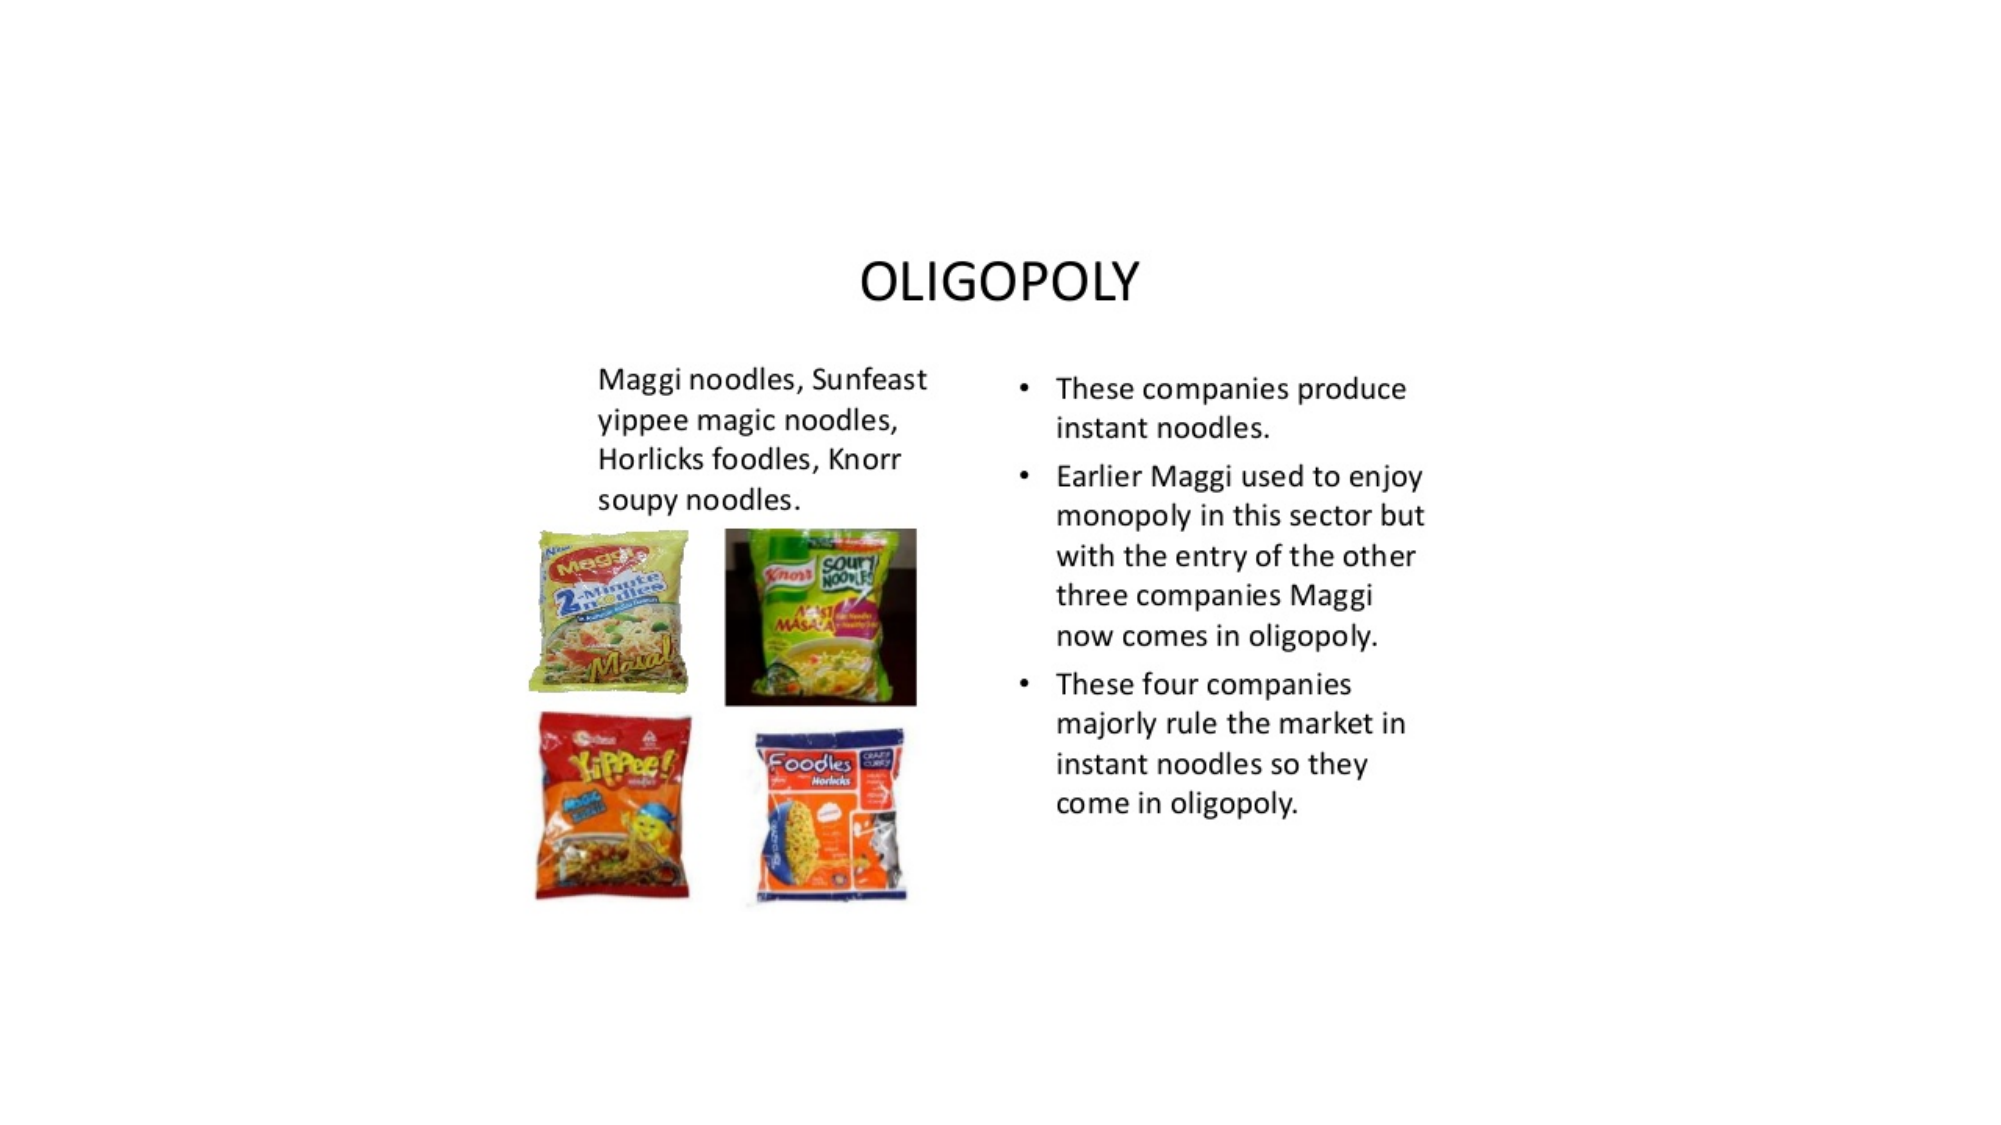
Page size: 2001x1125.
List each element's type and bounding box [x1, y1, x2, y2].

picture [501, 188, 1499, 937]
